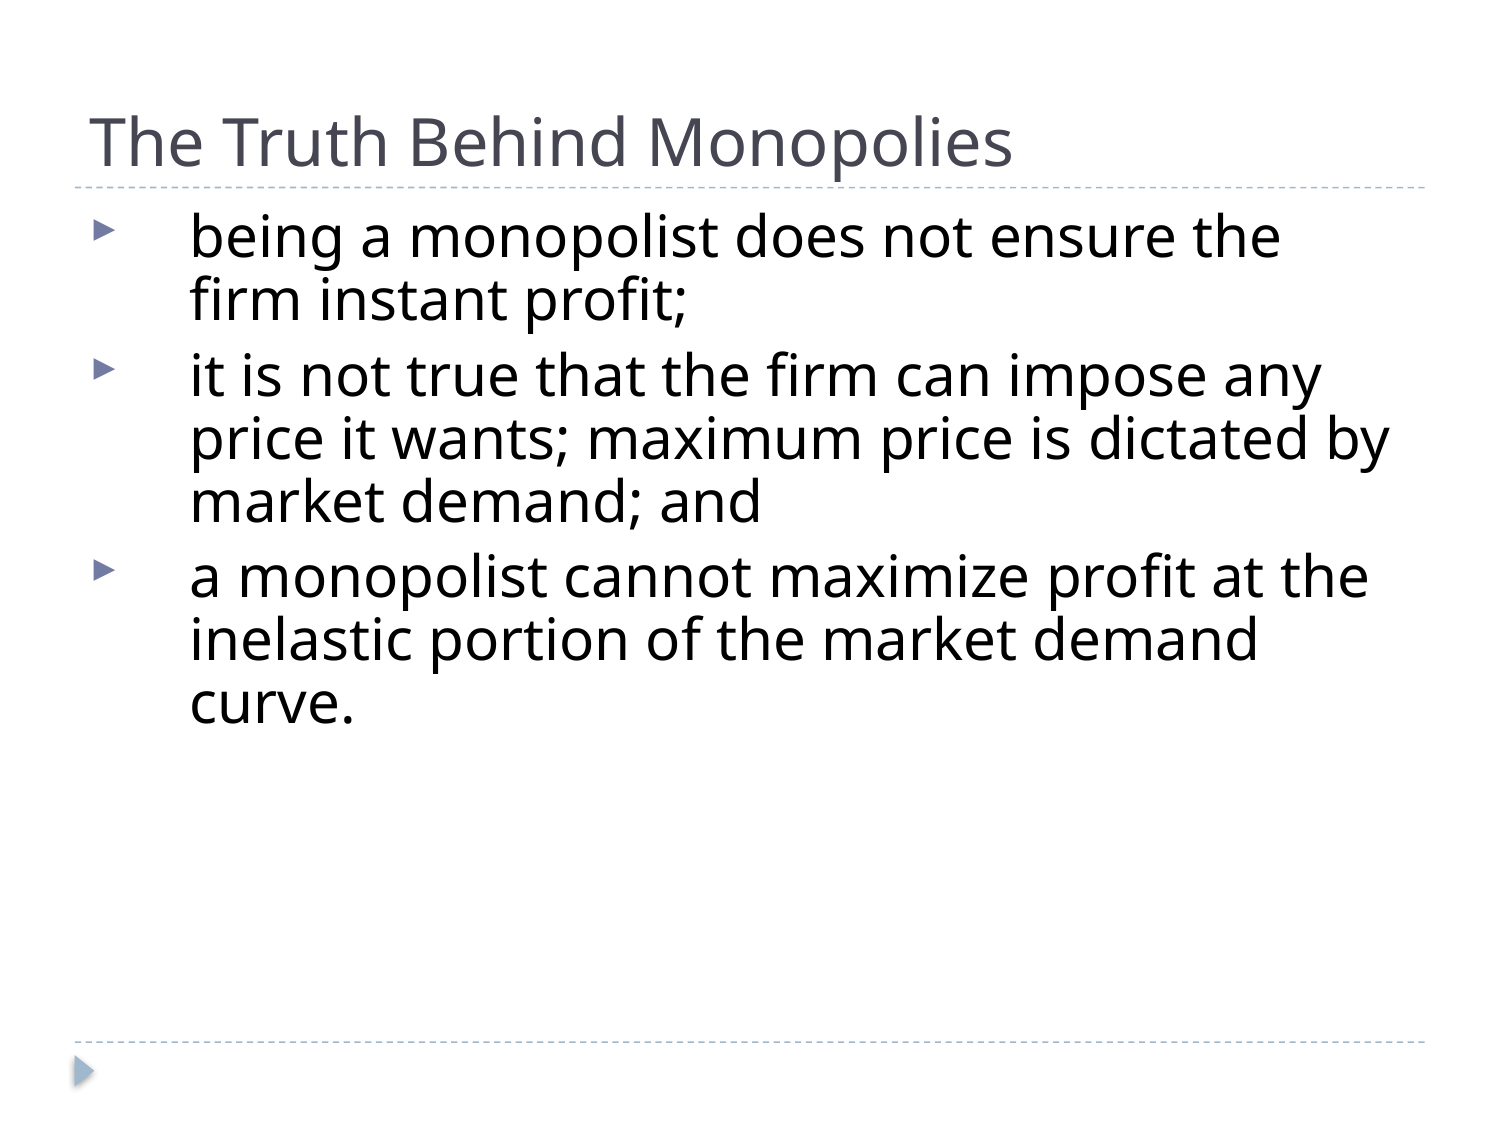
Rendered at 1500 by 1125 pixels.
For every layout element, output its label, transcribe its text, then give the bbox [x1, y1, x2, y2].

list being a monopolist does not ensure the firm instant profit; it is not true that the firm can impose any price it wants; maximum price is dictated by market demand; and a monopolist cannot maximize profit at the inelastic portion of the market demand curve. [75, 200, 1425, 1006]
title The Truth Behind Monopolies [75, 24, 1425, 188]
